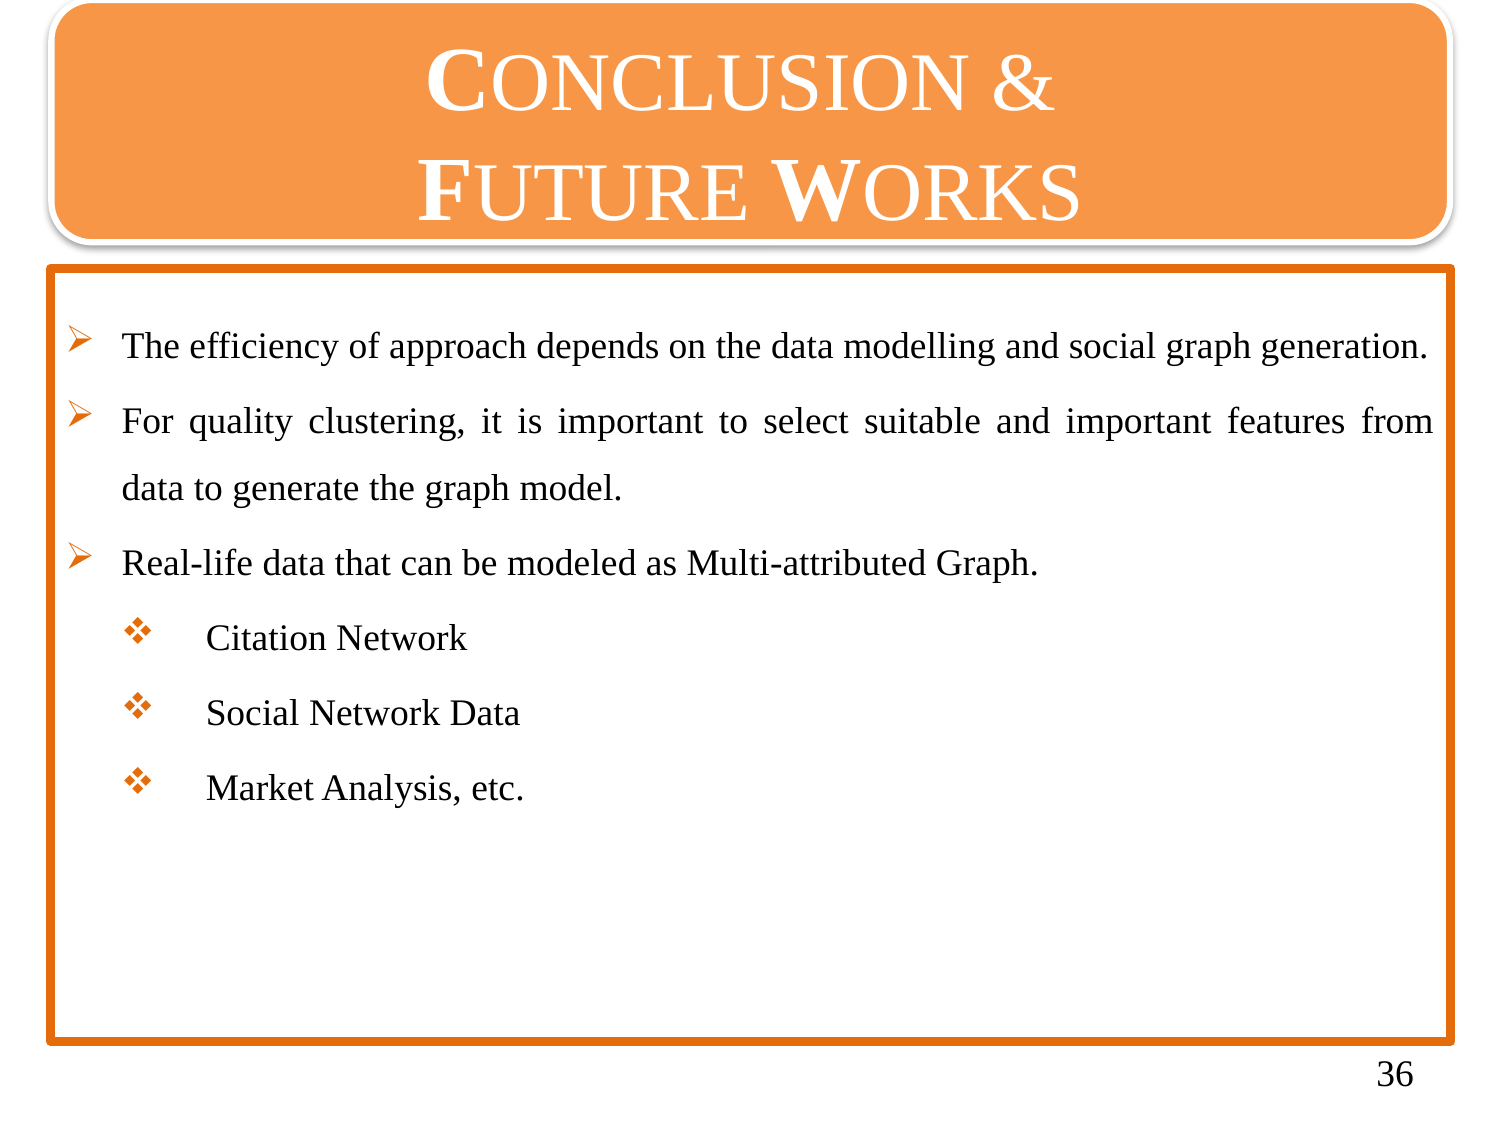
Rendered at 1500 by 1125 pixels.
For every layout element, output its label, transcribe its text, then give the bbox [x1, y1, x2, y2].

text_box The efficiency of approach depends on the data modelling and social graph generation. For quality clustering, it is important to select suitable and important features from data to generate the graph model. Real-life data that can be modeled as Multi-attributed Graph. Citation Network Social Network Data Market Analysis, etc. [50, 268, 1451, 1042]
text_box CONCLUSION & FUTURE WORKS [48, 0, 1454, 246]
slide_number 36 [962, 1041, 1429, 1102]
